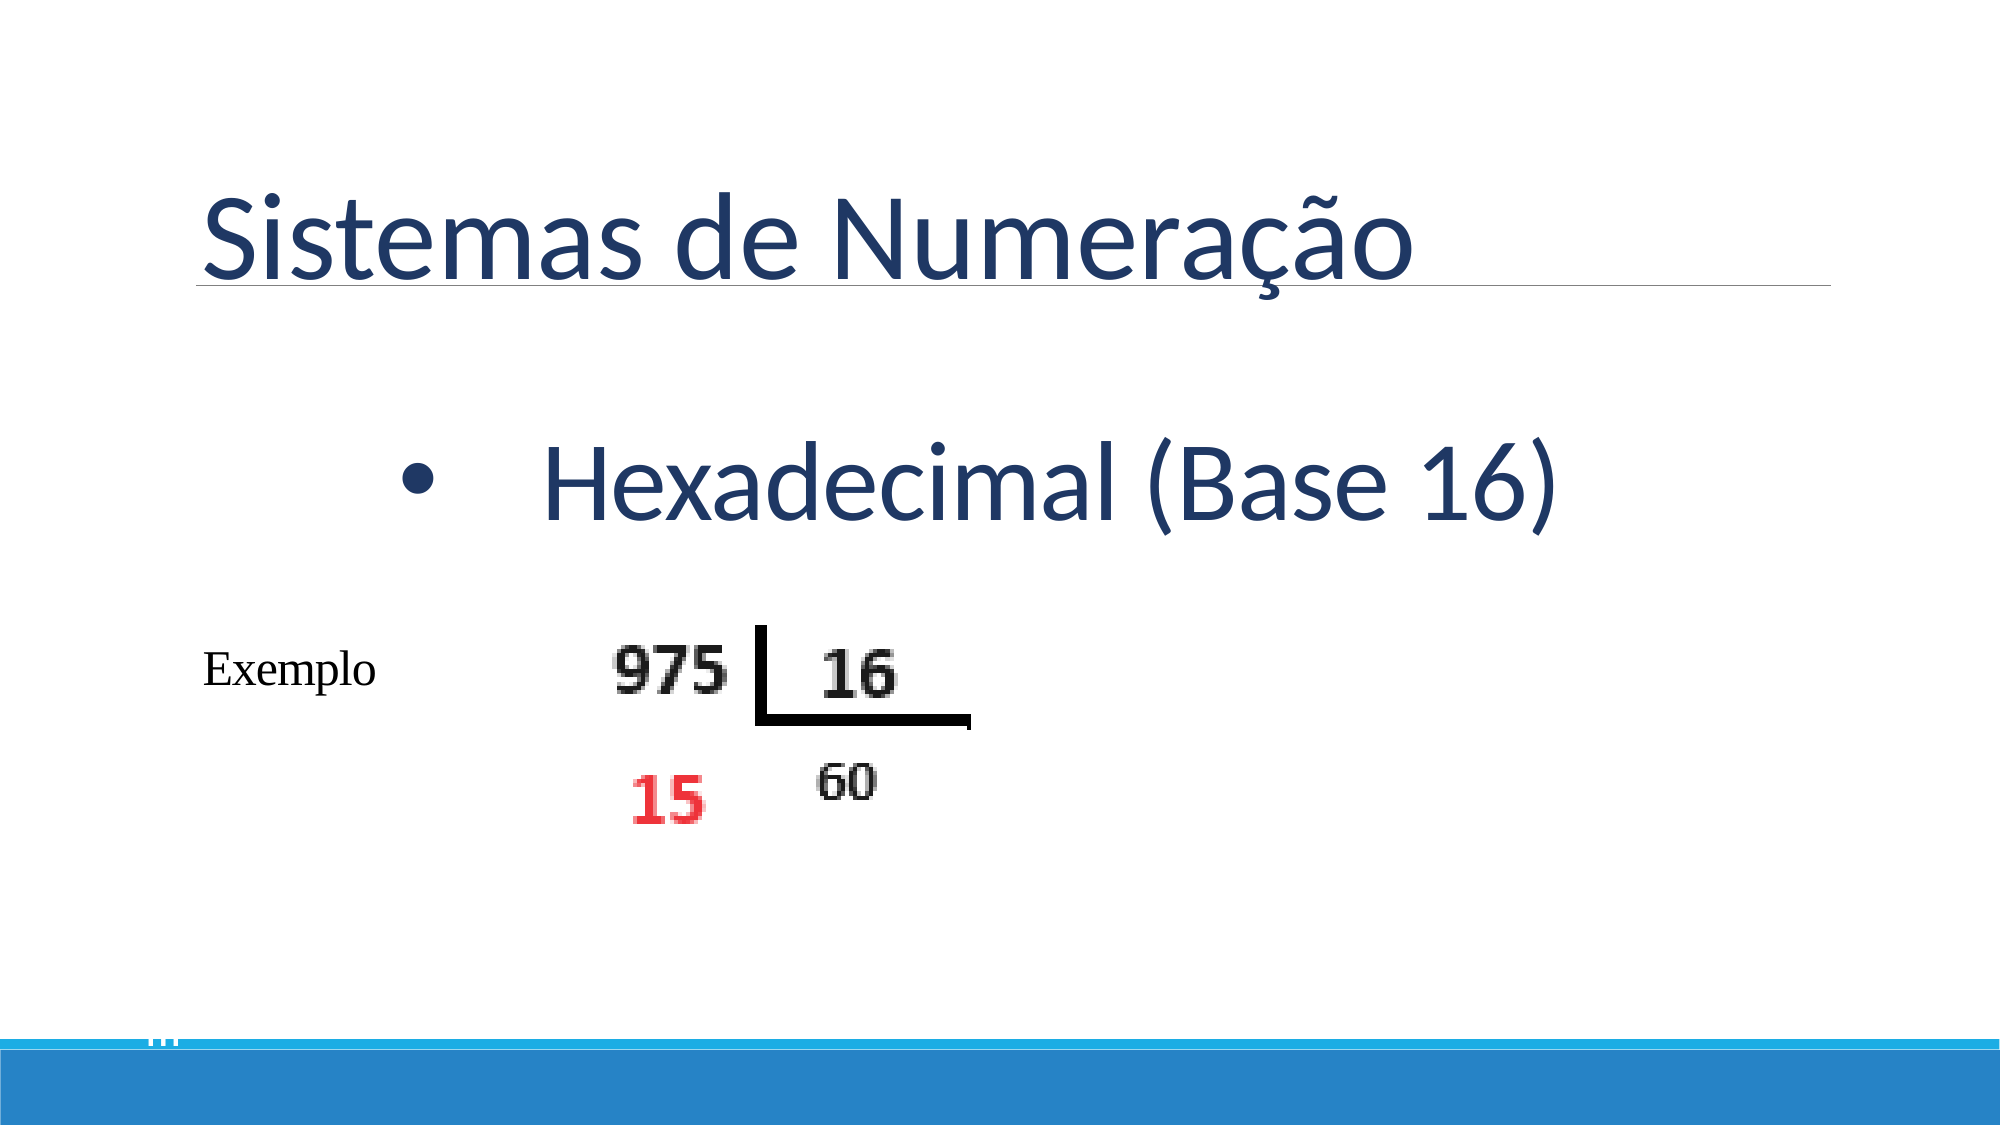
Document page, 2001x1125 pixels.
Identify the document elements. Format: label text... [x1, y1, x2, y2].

text_box Módulo III [20, 928, 307, 1064]
title Hexadecimal (Base 16) [384, 366, 1616, 562]
text_box Sistemas de Numeração [111, 147, 1508, 313]
picture [560, 624, 1001, 854]
text_box Exemplo [187, 562, 1863, 993]
